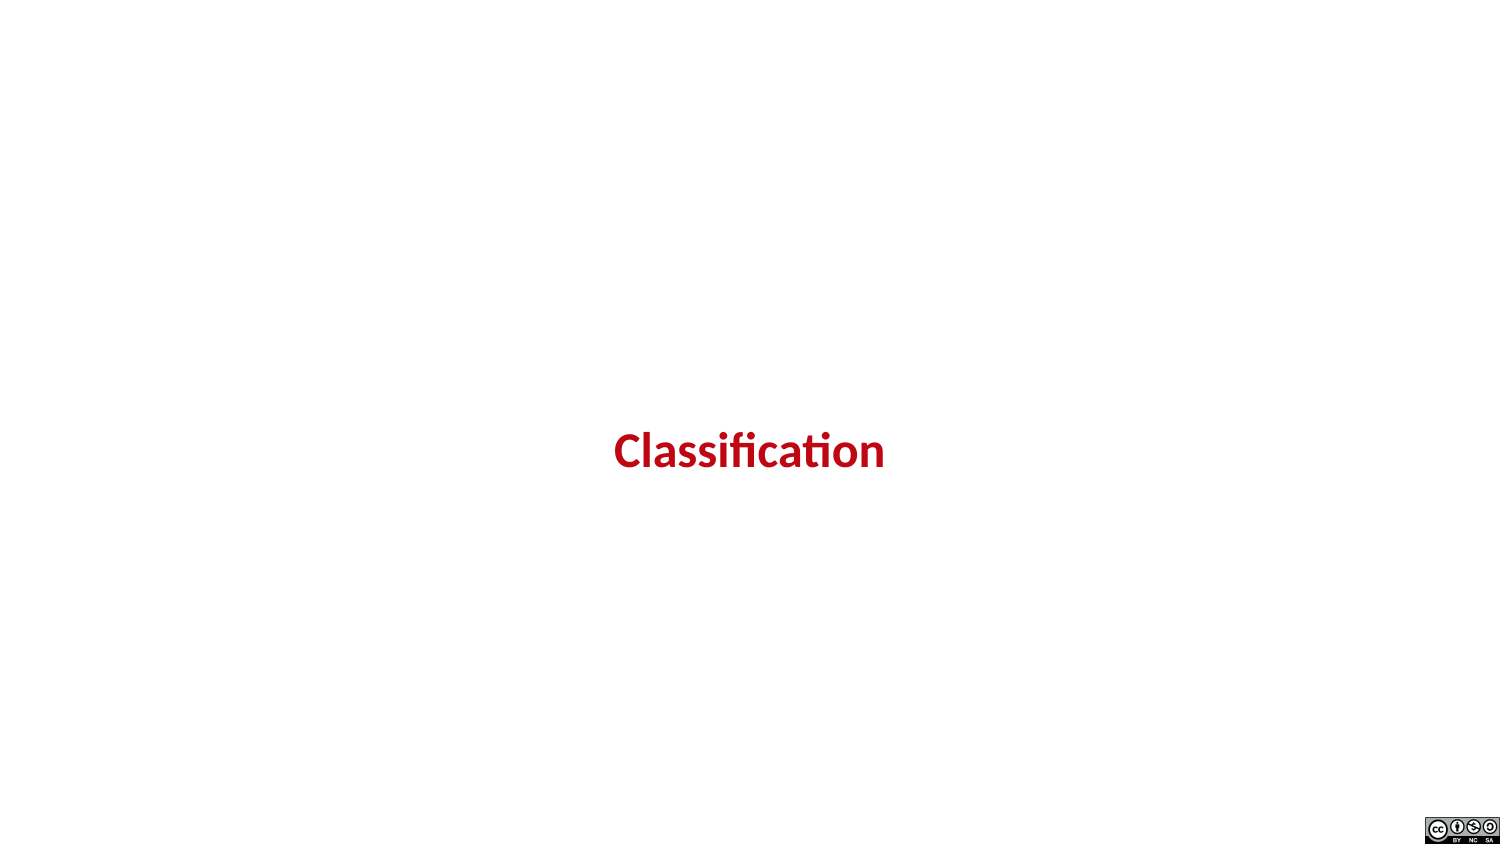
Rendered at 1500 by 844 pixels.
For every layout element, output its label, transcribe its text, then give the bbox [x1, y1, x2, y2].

picture [1425, 817, 1500, 844]
title Classification [152, 351, 1348, 493]
